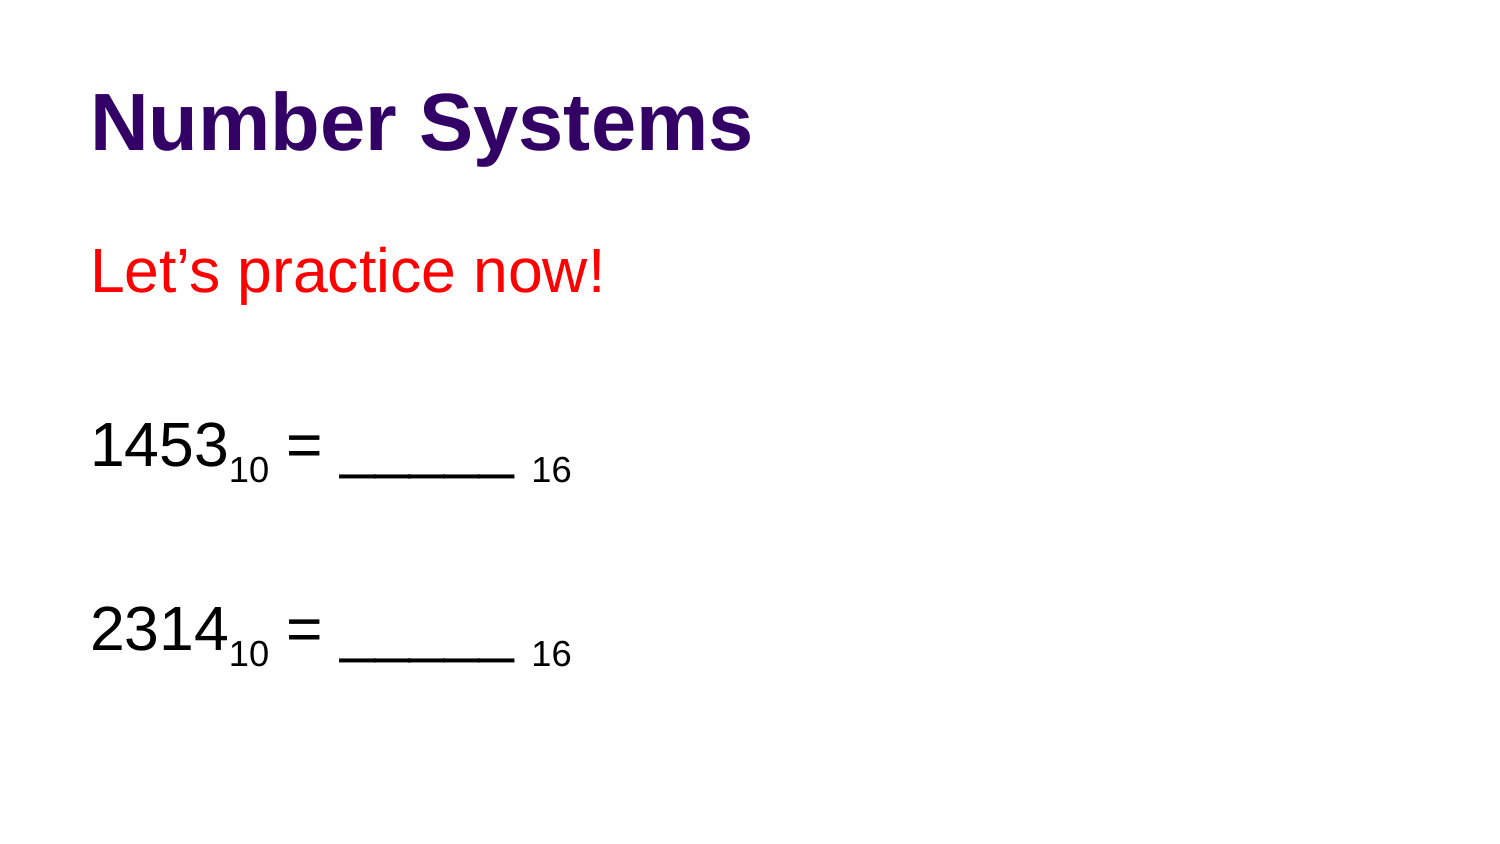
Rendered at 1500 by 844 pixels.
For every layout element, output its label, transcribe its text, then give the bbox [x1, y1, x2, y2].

list Let’s practice now! 145310 = _____ 16 231410 = _____ 16 [75, 211, 1425, 755]
title Number Systems [75, 15, 1313, 175]
